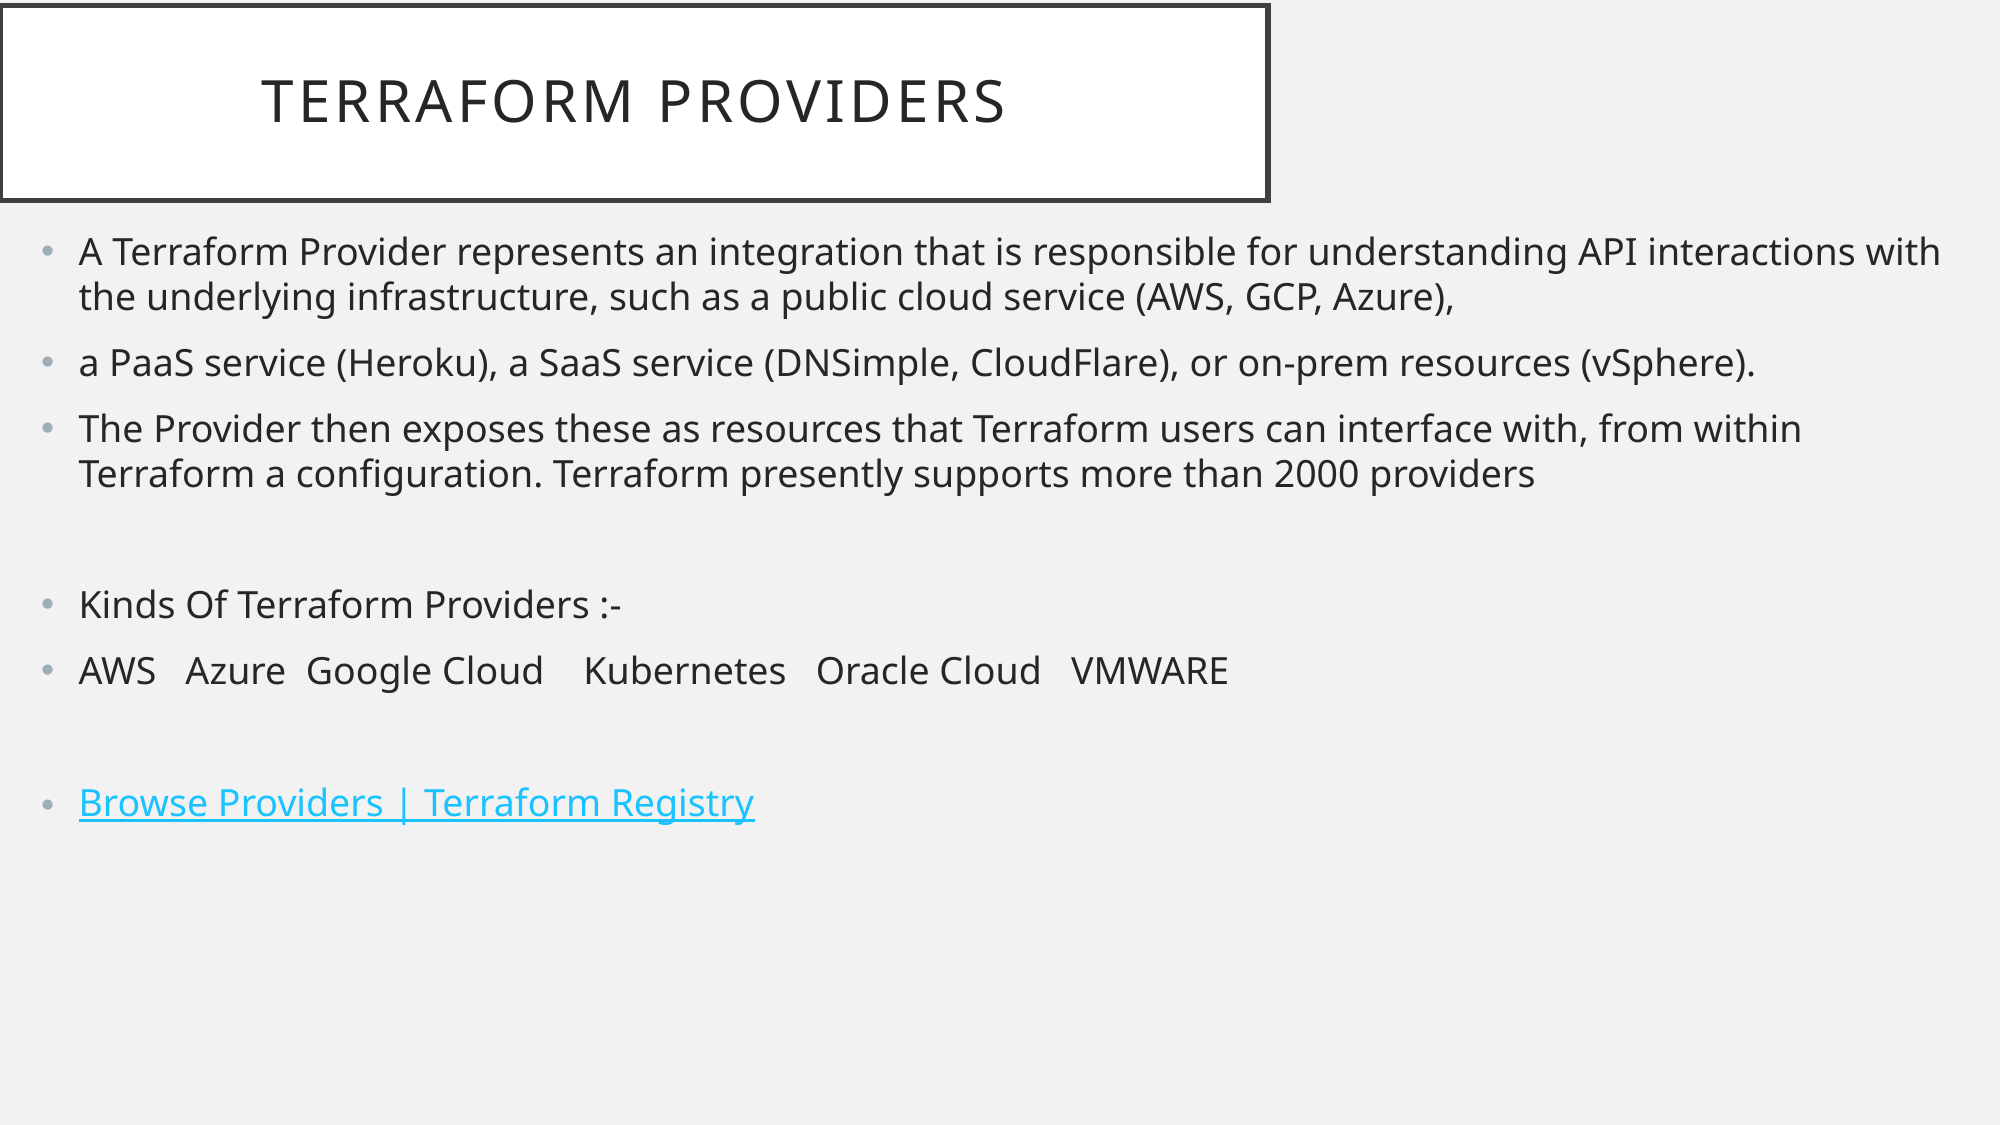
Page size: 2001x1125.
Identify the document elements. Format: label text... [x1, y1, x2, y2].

list A Terraform Provider represents an integration that is responsible for understanding API interactions with the underlying infrastructure, such as a public cloud service (AWS, GCP, Azure), a PaaS service (Heroku), a SaaS service (DNSimple, CloudFlare), or on-prem resources (vSphere). The Provider then exposes these as resources that Terraform users can interface with, from within Terraform a configuration. Terraform presently supports more than 2000 providers Kinds Of Terraform Providers :- AWS Azure Google Cloud Kubernetes Oracle Cloud VMWARE Browse Providers | Terraform Registry [26, 220, 1991, 1120]
title Terraform Providers [0, 3, 1271, 203]
